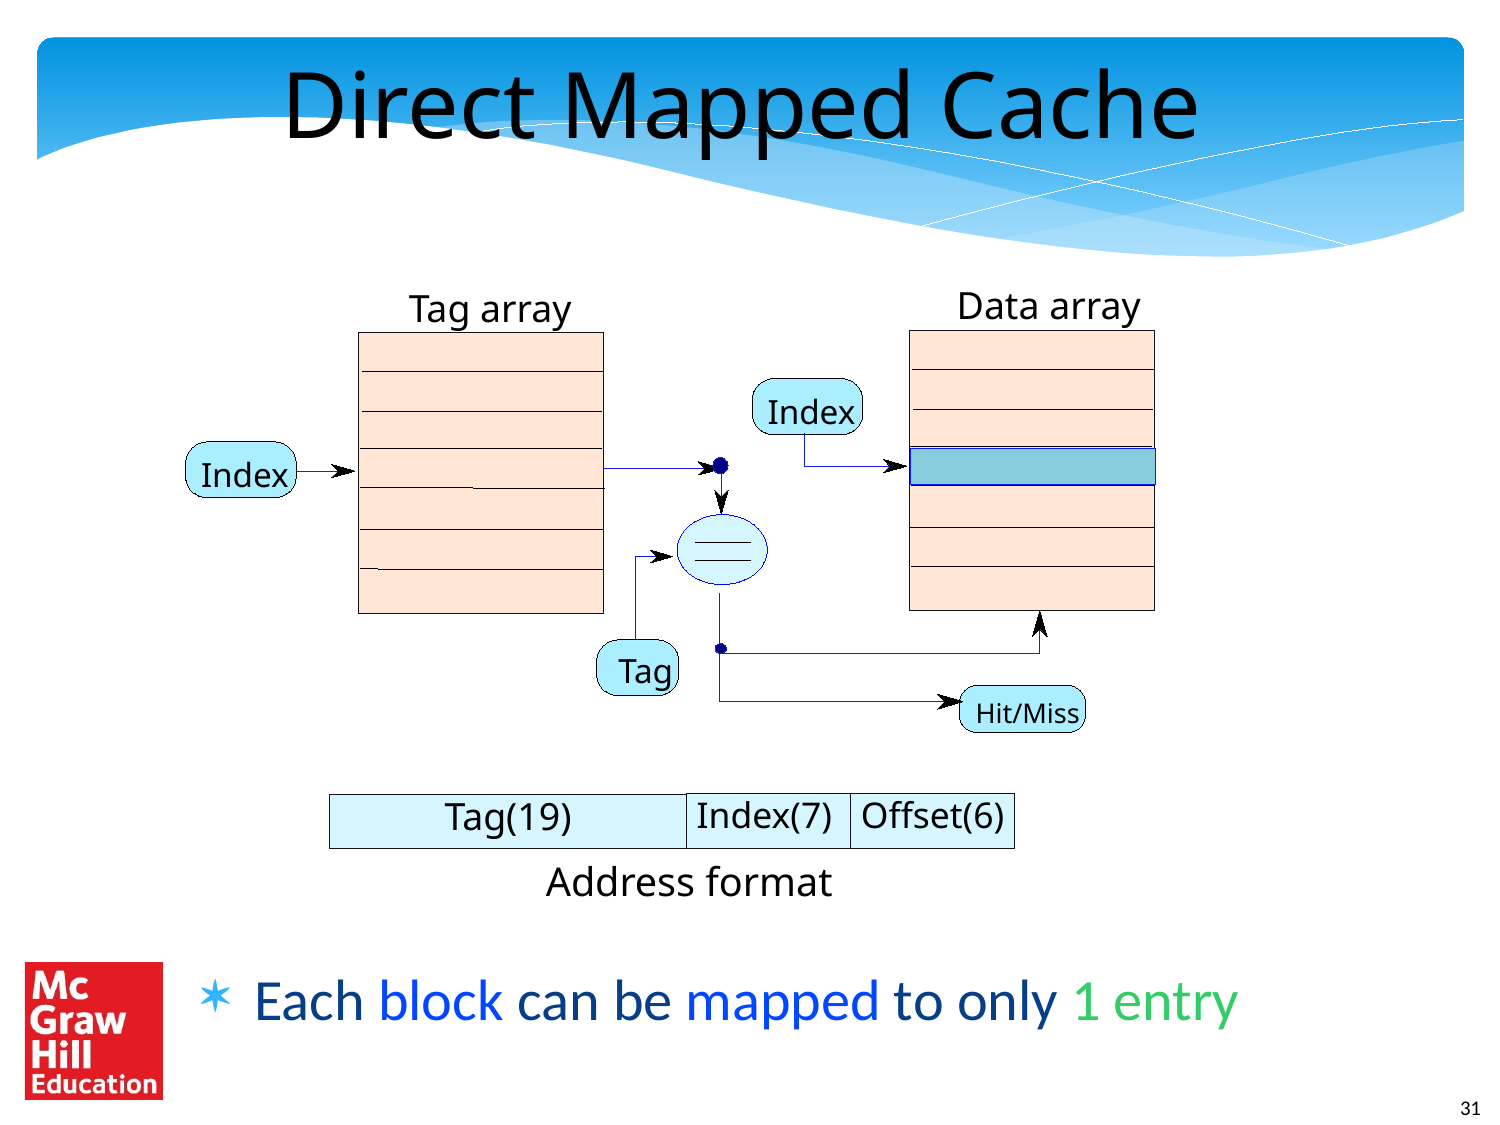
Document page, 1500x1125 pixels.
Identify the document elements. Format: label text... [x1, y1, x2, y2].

picture [24, 962, 163, 1100]
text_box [174, 269, 1338, 913]
title Direct Mapped Cache [133, 24, 1350, 179]
list Each block can be mapped to only 1 entry [183, 962, 1400, 1058]
